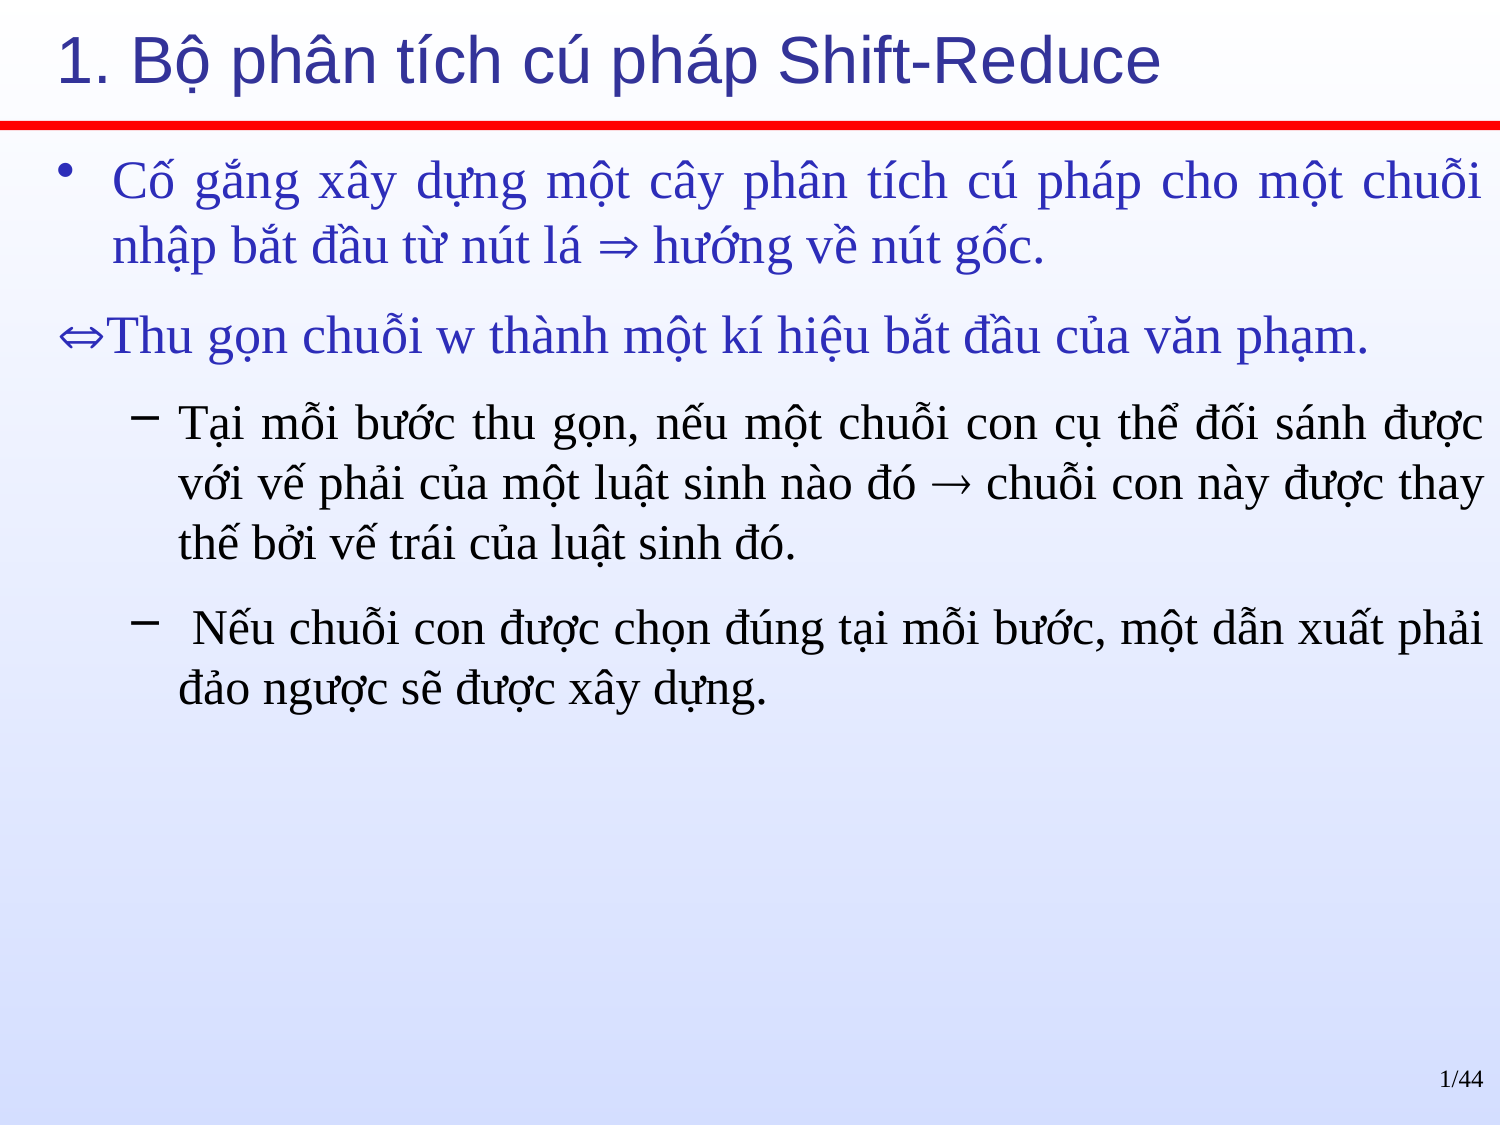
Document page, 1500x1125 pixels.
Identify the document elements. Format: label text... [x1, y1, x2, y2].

title 1. Bộ phân tích cú pháp Shift-Reduce [41, 0, 1500, 114]
list Cố gắng xây dựng một cây phân tích cú pháp cho một chuỗi nhập bắt đầu từ nút lá  hướng về nút gốc. Thu gọn chuỗi w thành một kí hiệu bắt đầu của văn phạm. Tại mỗi bước thu gọn, nếu một chuỗi con cụ thể đối sánh được với vế phải của một luật sinh nào đó  chuỗi con này được thay thế bởi vế trái của luật sinh đó. Nếu chuỗi con được chọn đúng tại mỗi bước, một dẫn xuất phải đảo ngược sẽ được xây dựng. [41, 137, 1500, 1024]
